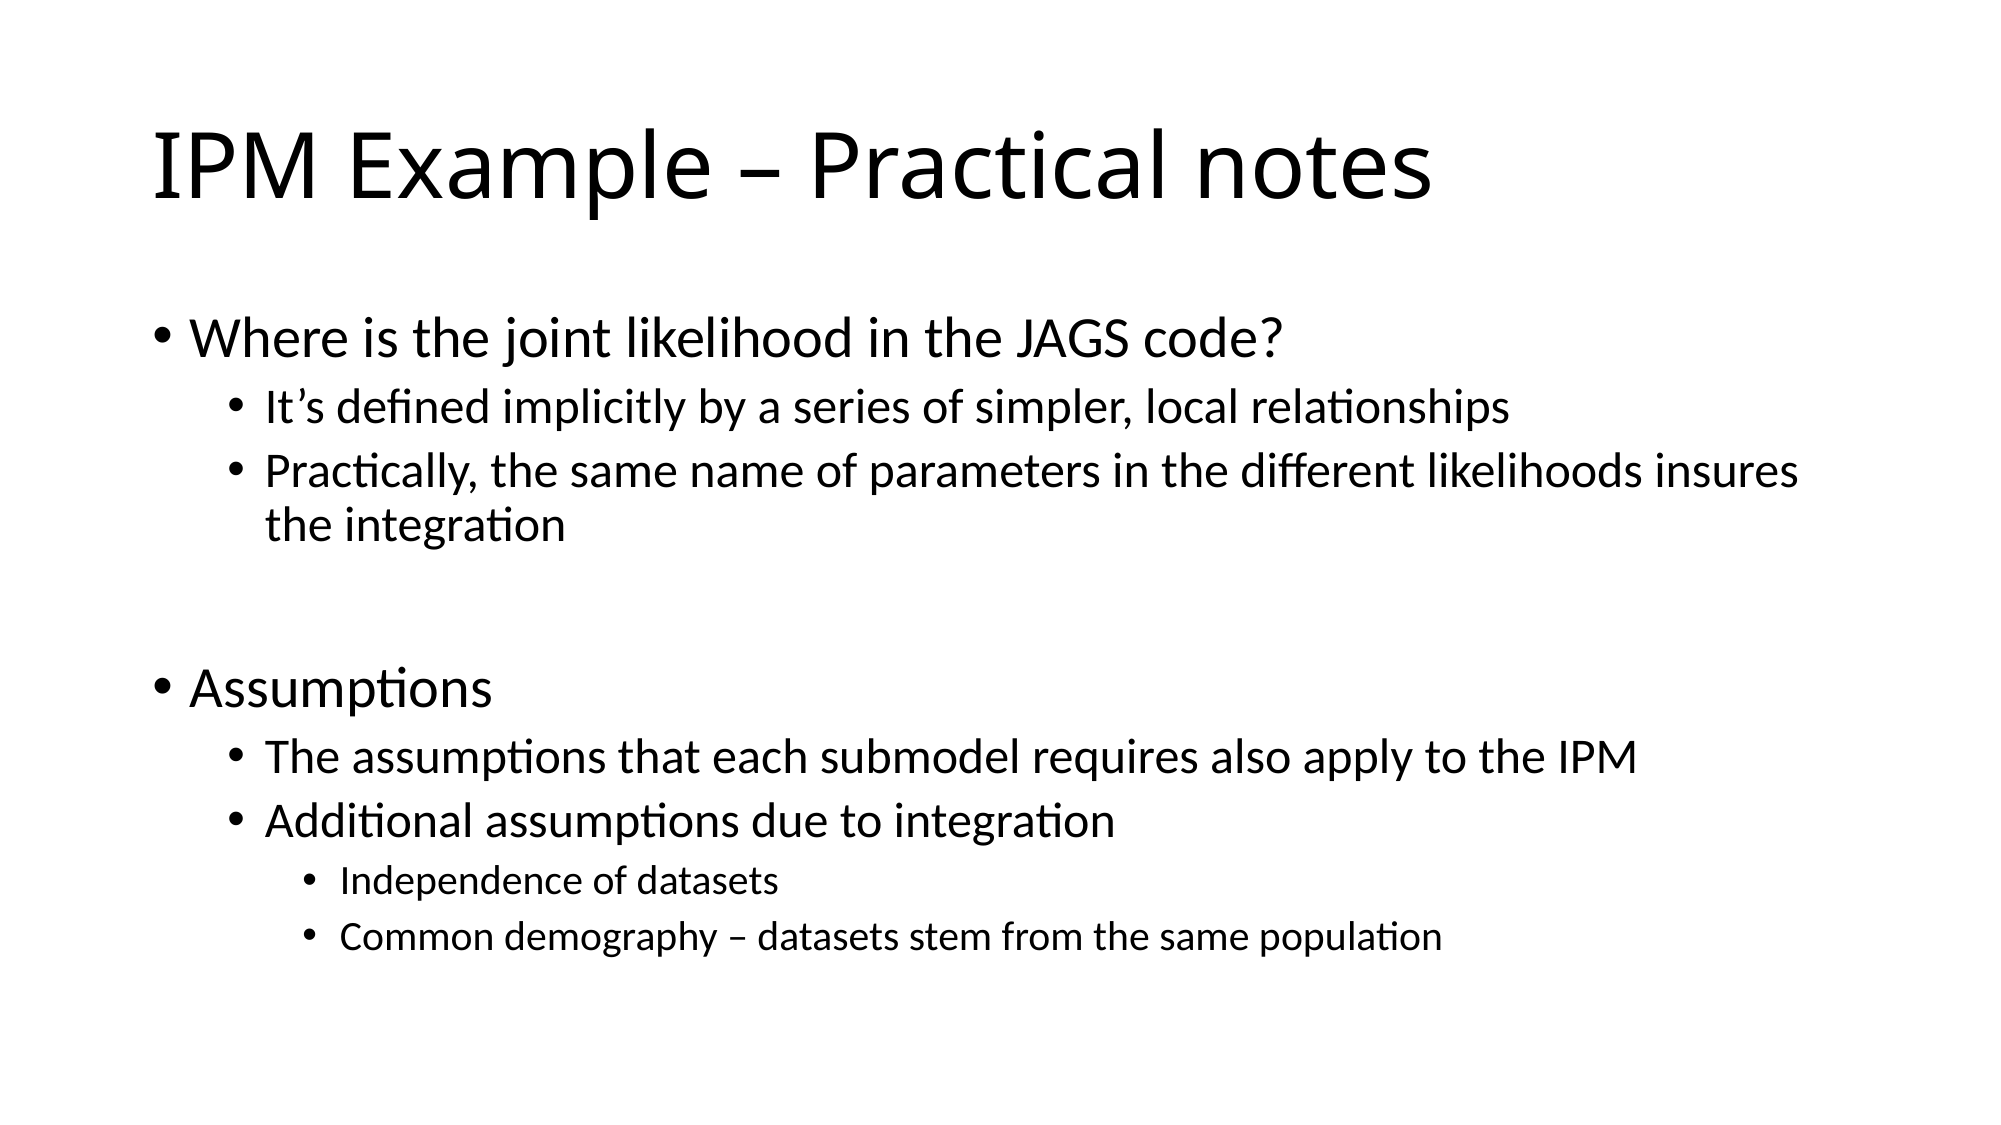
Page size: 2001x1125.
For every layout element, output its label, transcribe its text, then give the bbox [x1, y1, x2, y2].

list Where is the joint likelihood in the JAGS code? It’s defined implicitly by a series of simpler, local relationships Practically, the same name of parameters in the different likelihoods insures the integration Assumptions The assumptions that each submodel requires also apply to the IPM Additional assumptions due to integration Independence of datasets Common demography – datasets stem from the same population [137, 299, 1863, 1014]
title IPM Example – Practical notes [137, 59, 1863, 278]
